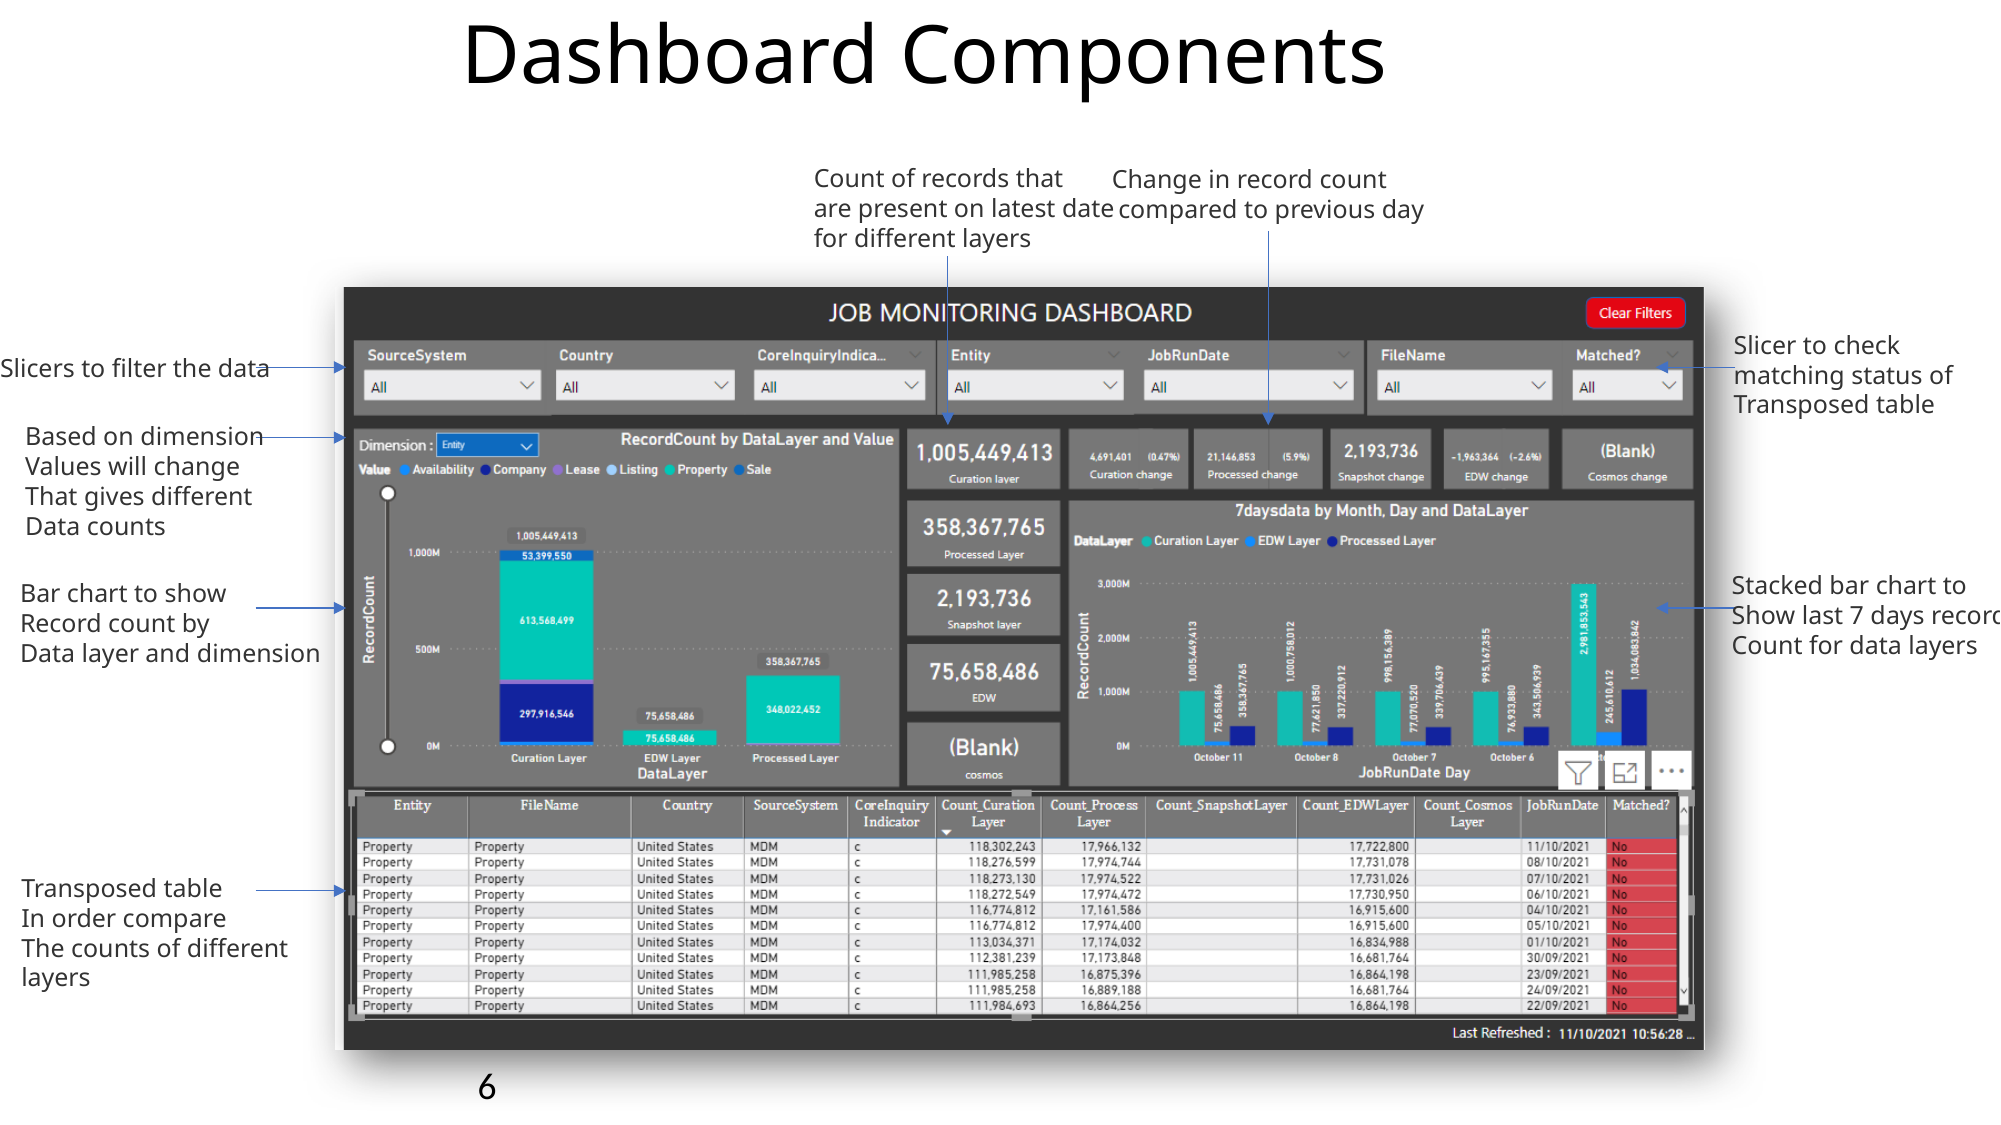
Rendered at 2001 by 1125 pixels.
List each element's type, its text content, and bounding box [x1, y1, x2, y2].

text_box Count of records that are present on latest date for different layers [799, 154, 1130, 260]
text_box Slicers to filter the data [0, 344, 286, 390]
text_box Stacked bar chart to Show last 7 days record Count for data layers [1716, 562, 2000, 667]
text_box Transposed table In order compare The counts of different layers [6, 864, 304, 1000]
text_box Based on dimension Values will change That gives different Data counts [10, 413, 280, 548]
text_box Bar chart to show Record count by Data layer and dimension [5, 570, 335, 675]
text_box Slicer to check matching status of Transposed table [1718, 321, 1975, 427]
text_box Change in record count compared to previous day [1097, 156, 1440, 231]
picture [335, 287, 1705, 1050]
text_box Dashboard Components [4, 5, 1845, 109]
text_box 6 [462, 1054, 531, 1097]
